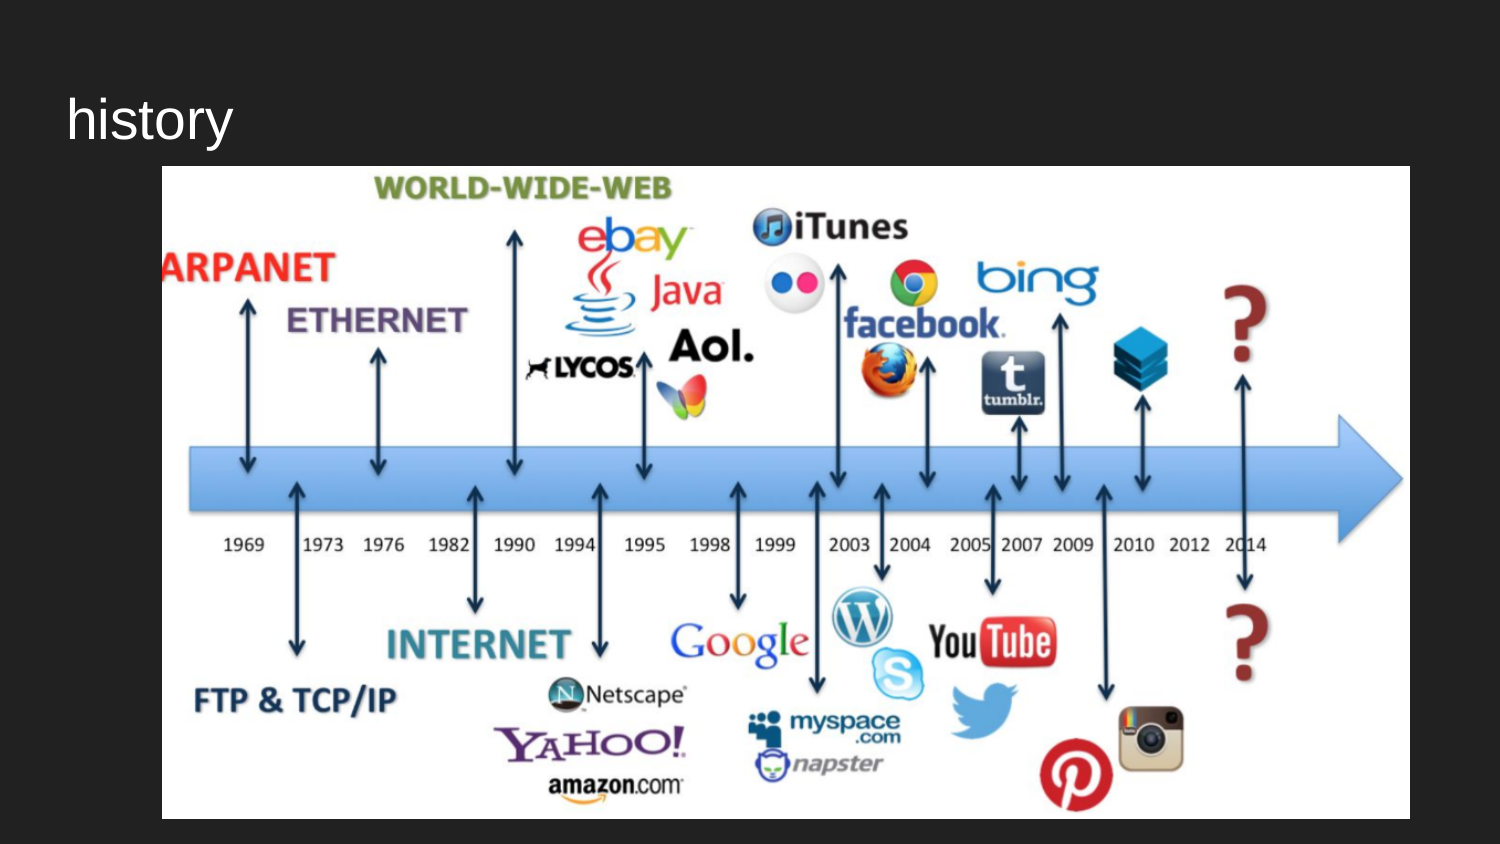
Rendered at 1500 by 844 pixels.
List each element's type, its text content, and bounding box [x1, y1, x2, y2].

title history [51, 72, 1449, 167]
picture [162, 166, 1410, 819]
